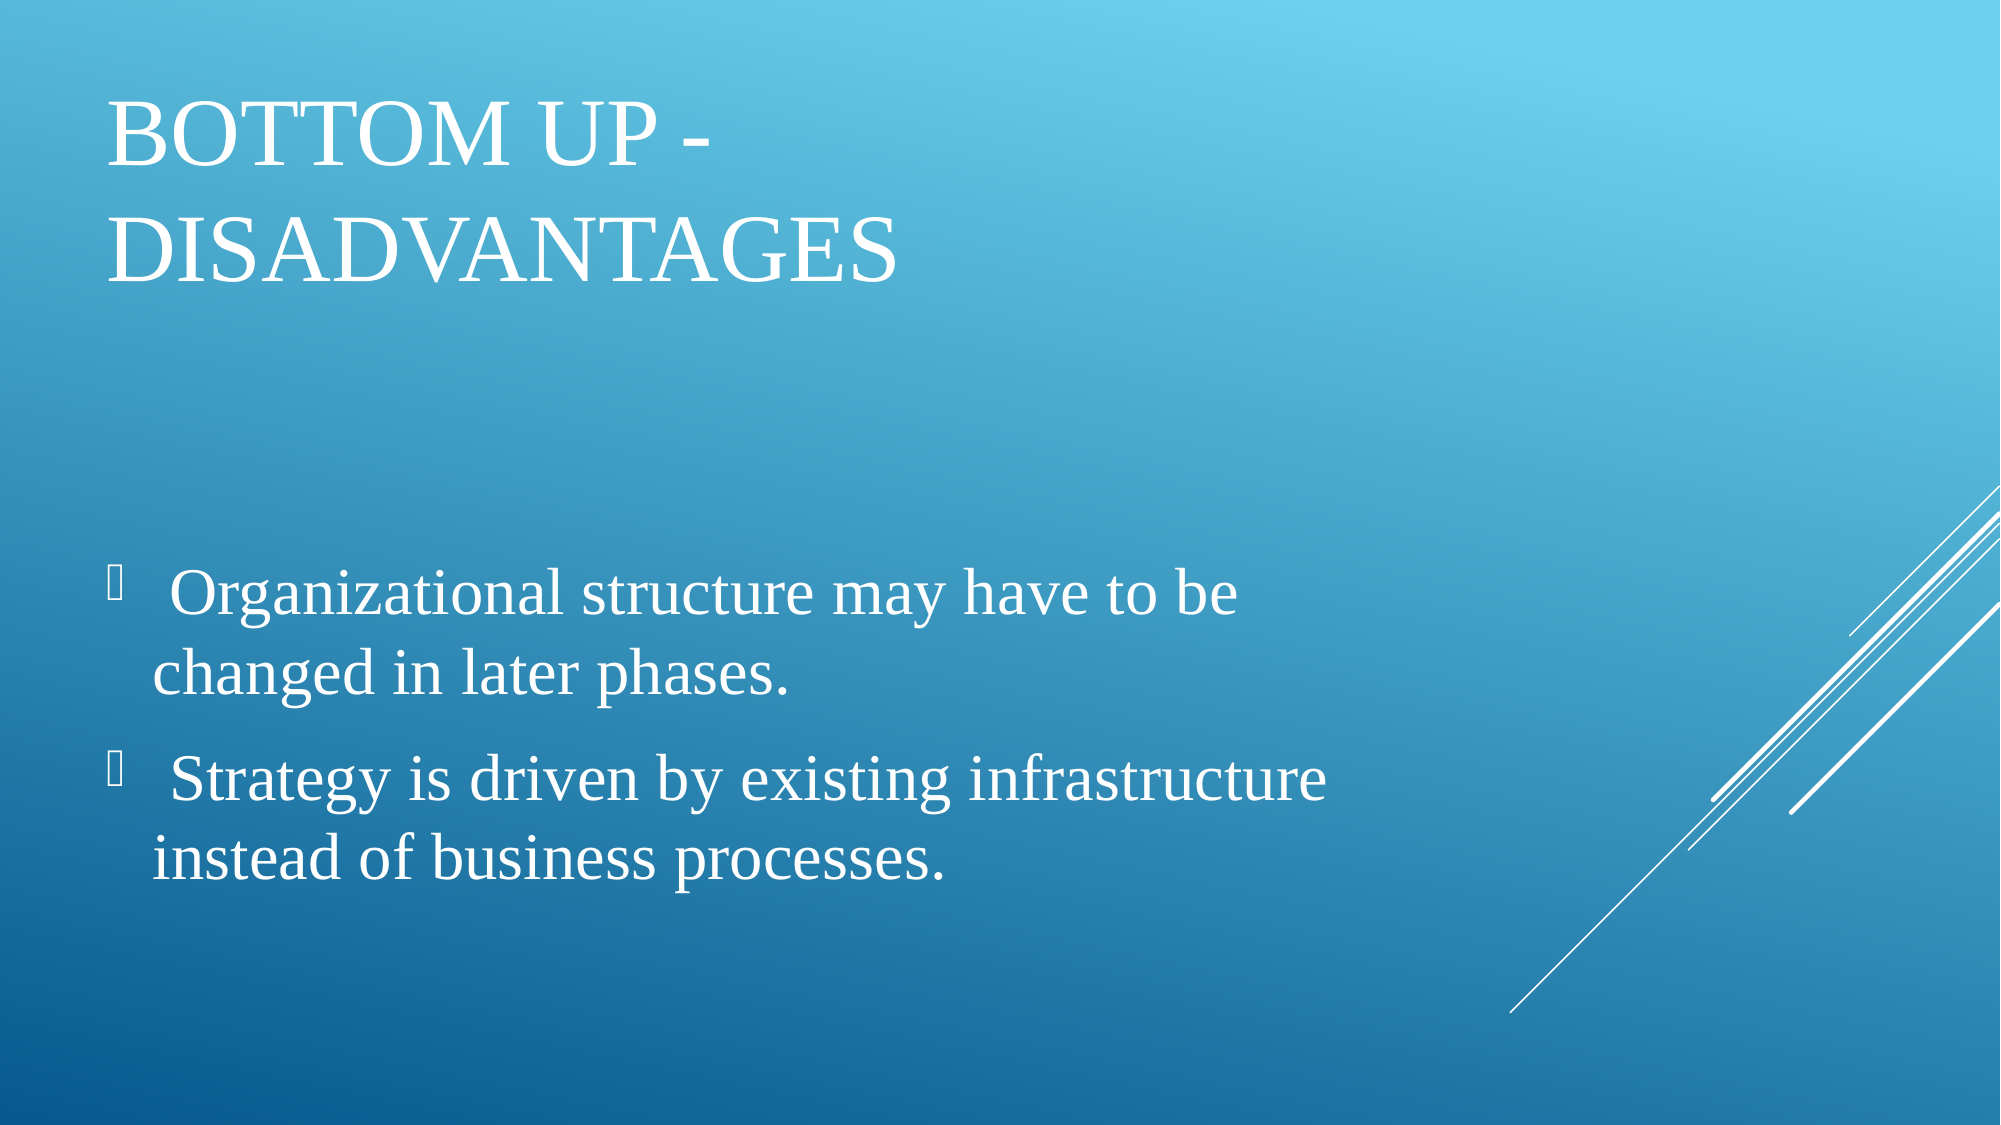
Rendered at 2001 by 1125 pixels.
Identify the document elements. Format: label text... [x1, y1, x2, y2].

list Organizational structure may have to be changed in later phases. Strategy is driven by existing infrastructure instead of business processes. [91, 423, 1473, 1017]
title Bottom Up - Disadvantages [91, 61, 1491, 309]
